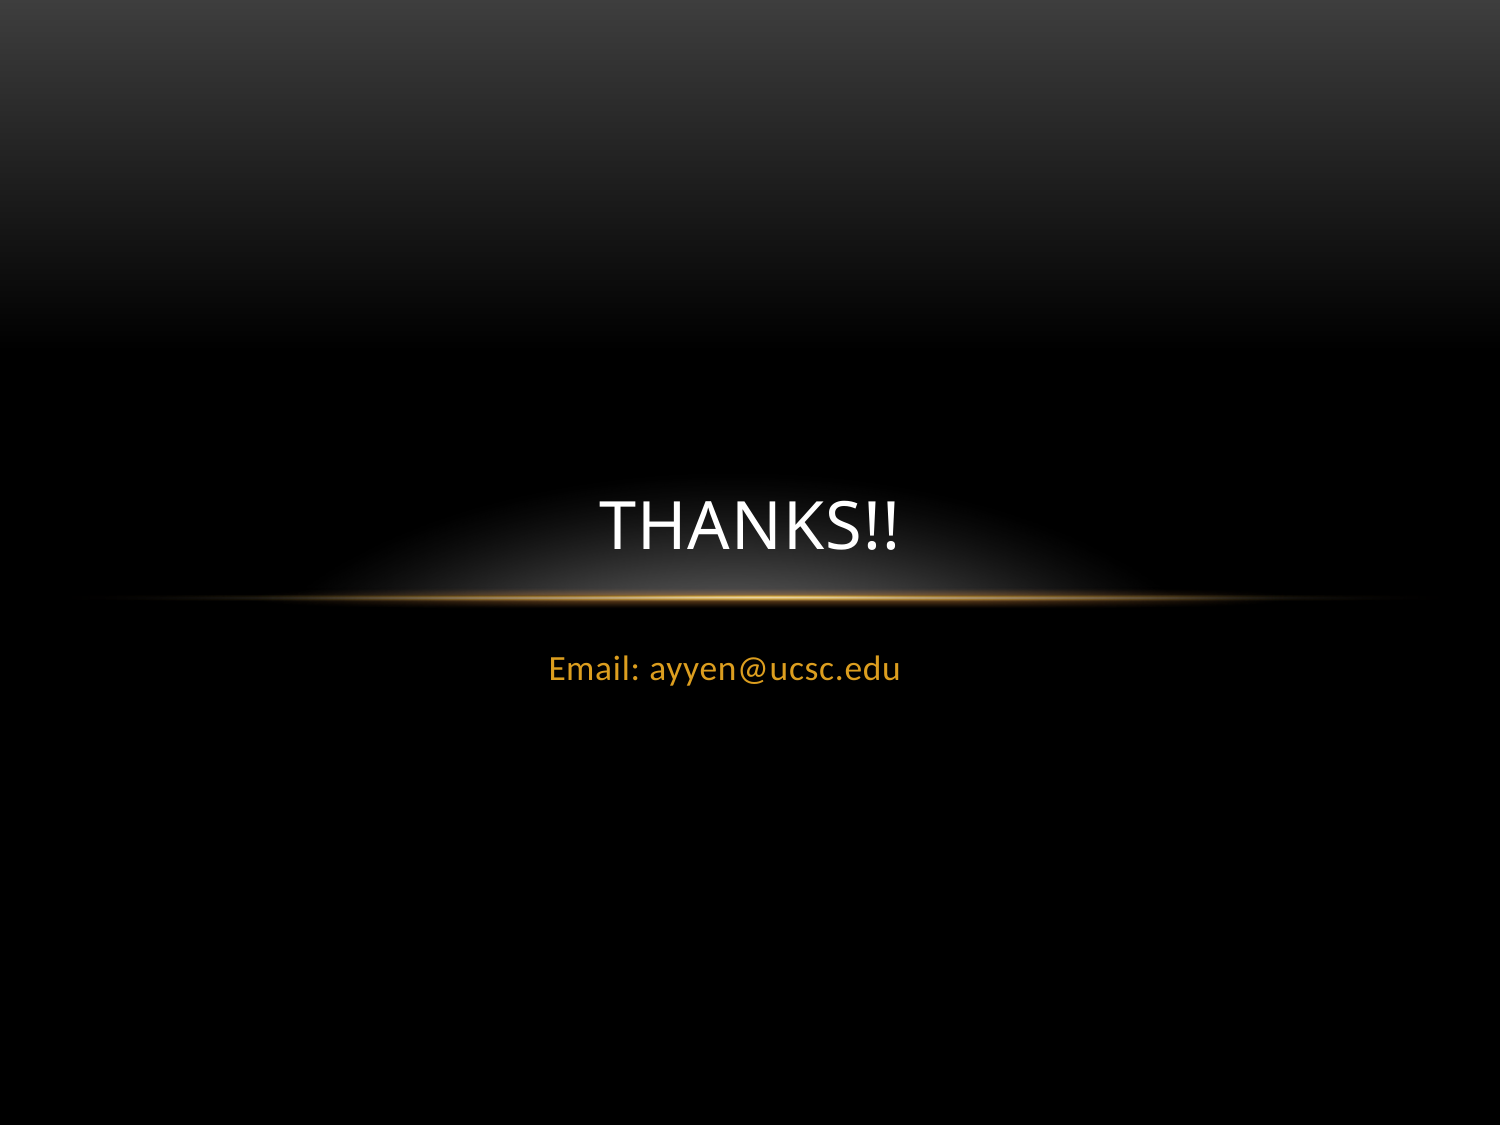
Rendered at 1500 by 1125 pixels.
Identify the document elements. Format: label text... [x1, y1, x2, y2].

title Thanks!! [112, 329, 1388, 571]
picture [0, 0, 1500, 750]
subtitle Email: ayyen@ucsc.edu [200, 637, 1250, 925]
